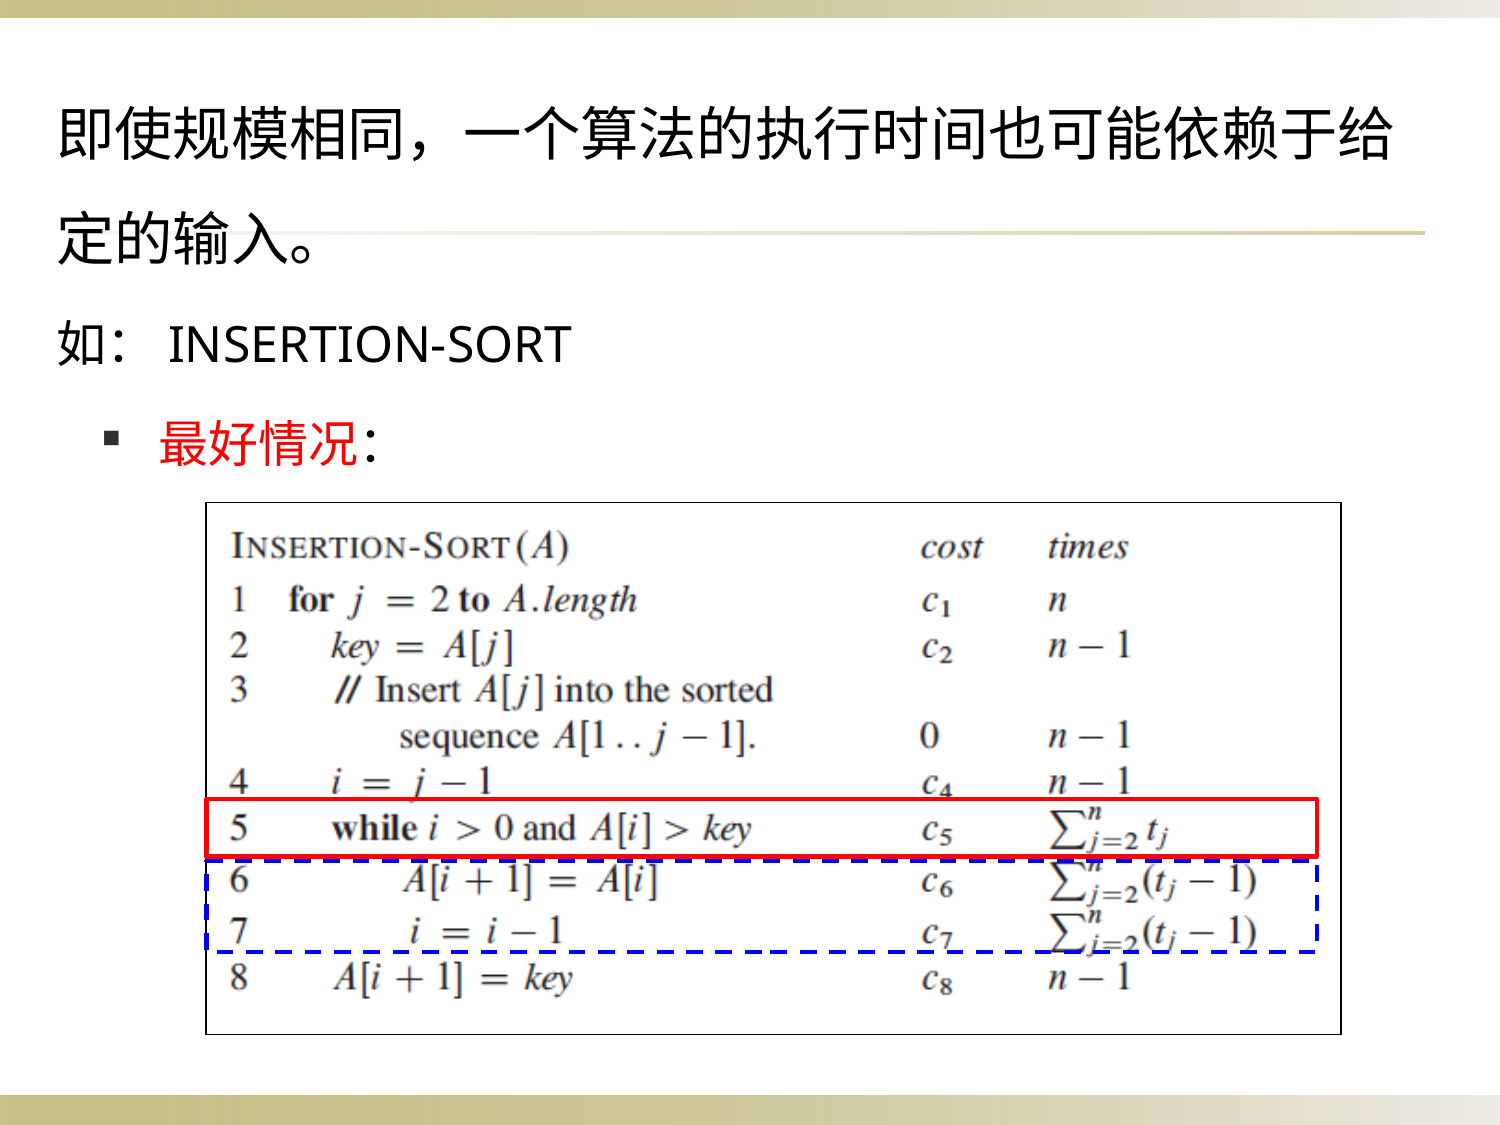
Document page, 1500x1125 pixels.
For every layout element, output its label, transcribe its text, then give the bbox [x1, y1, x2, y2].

picture [205, 502, 1341, 1034]
list 即使规模相同，一个算法的执行时间也可能依赖于给定的输入。 如：INSERTION-SORT 最好情况： [41, 54, 1437, 986]
